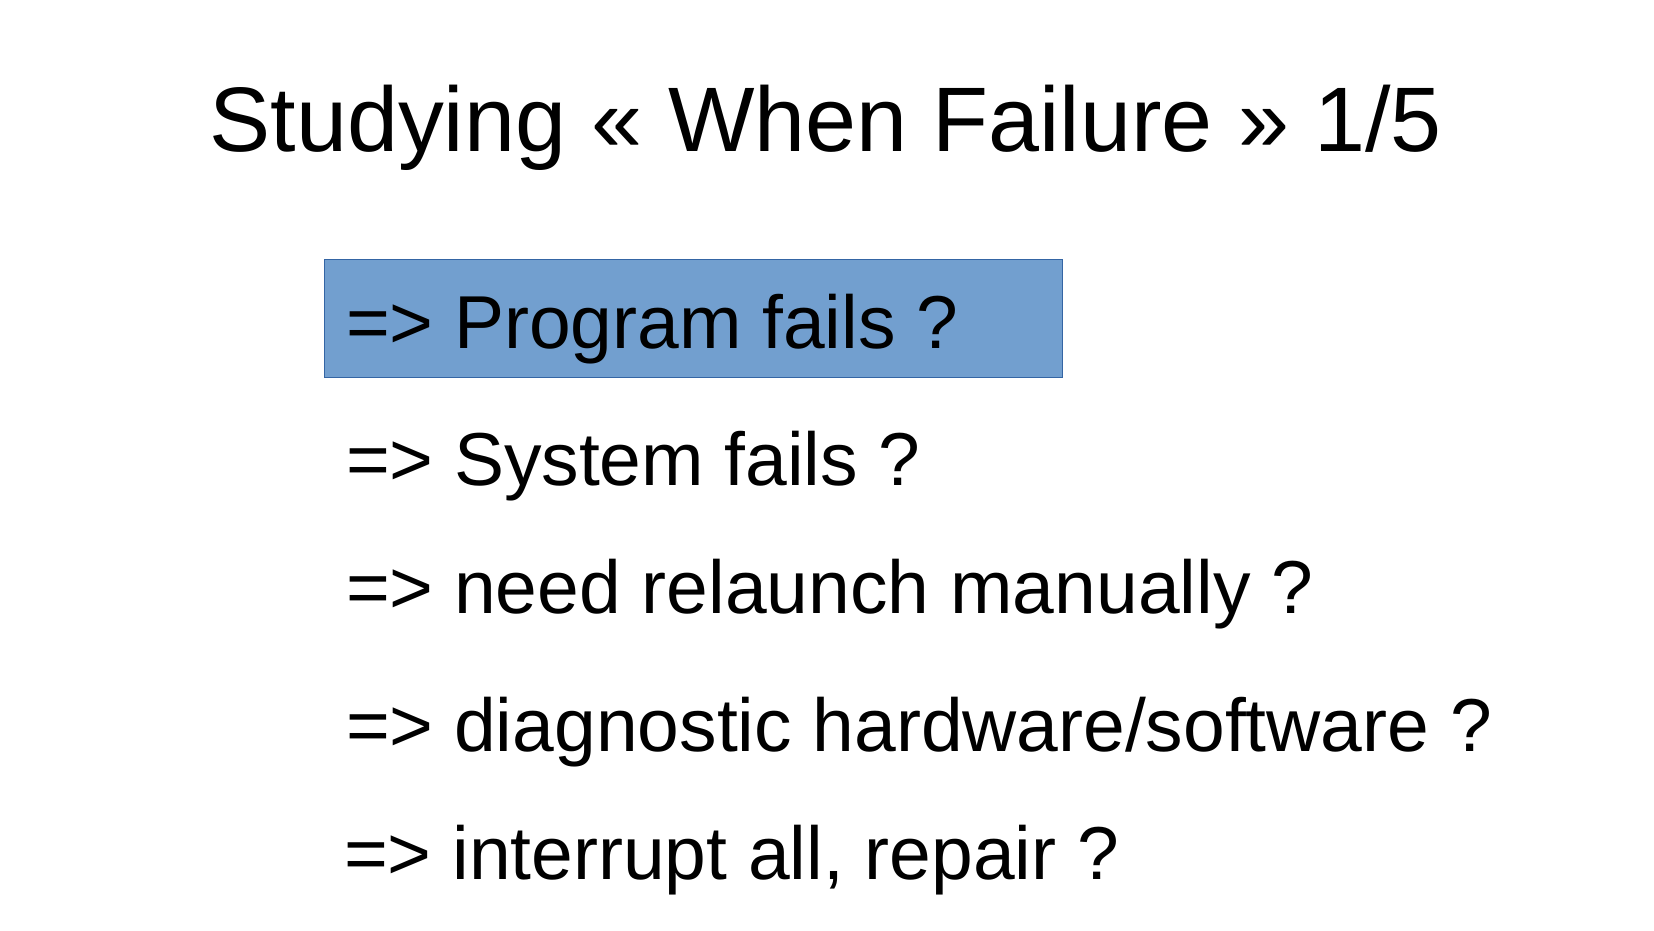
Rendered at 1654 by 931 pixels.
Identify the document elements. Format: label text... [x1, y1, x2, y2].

title Studying « When Failure » 1/5 [82, 37, 1571, 193]
text_box => need relaunch manually ? [331, 531, 1329, 637]
text_box => System fails ? [331, 403, 936, 508]
text_box => interrupt all, repair ? [329, 797, 1135, 902]
text_box => diagnostic hardware/software ? [331, 668, 1508, 774]
text_box => Program fails ? [331, 265, 974, 371]
text_box [324, 259, 1063, 378]
